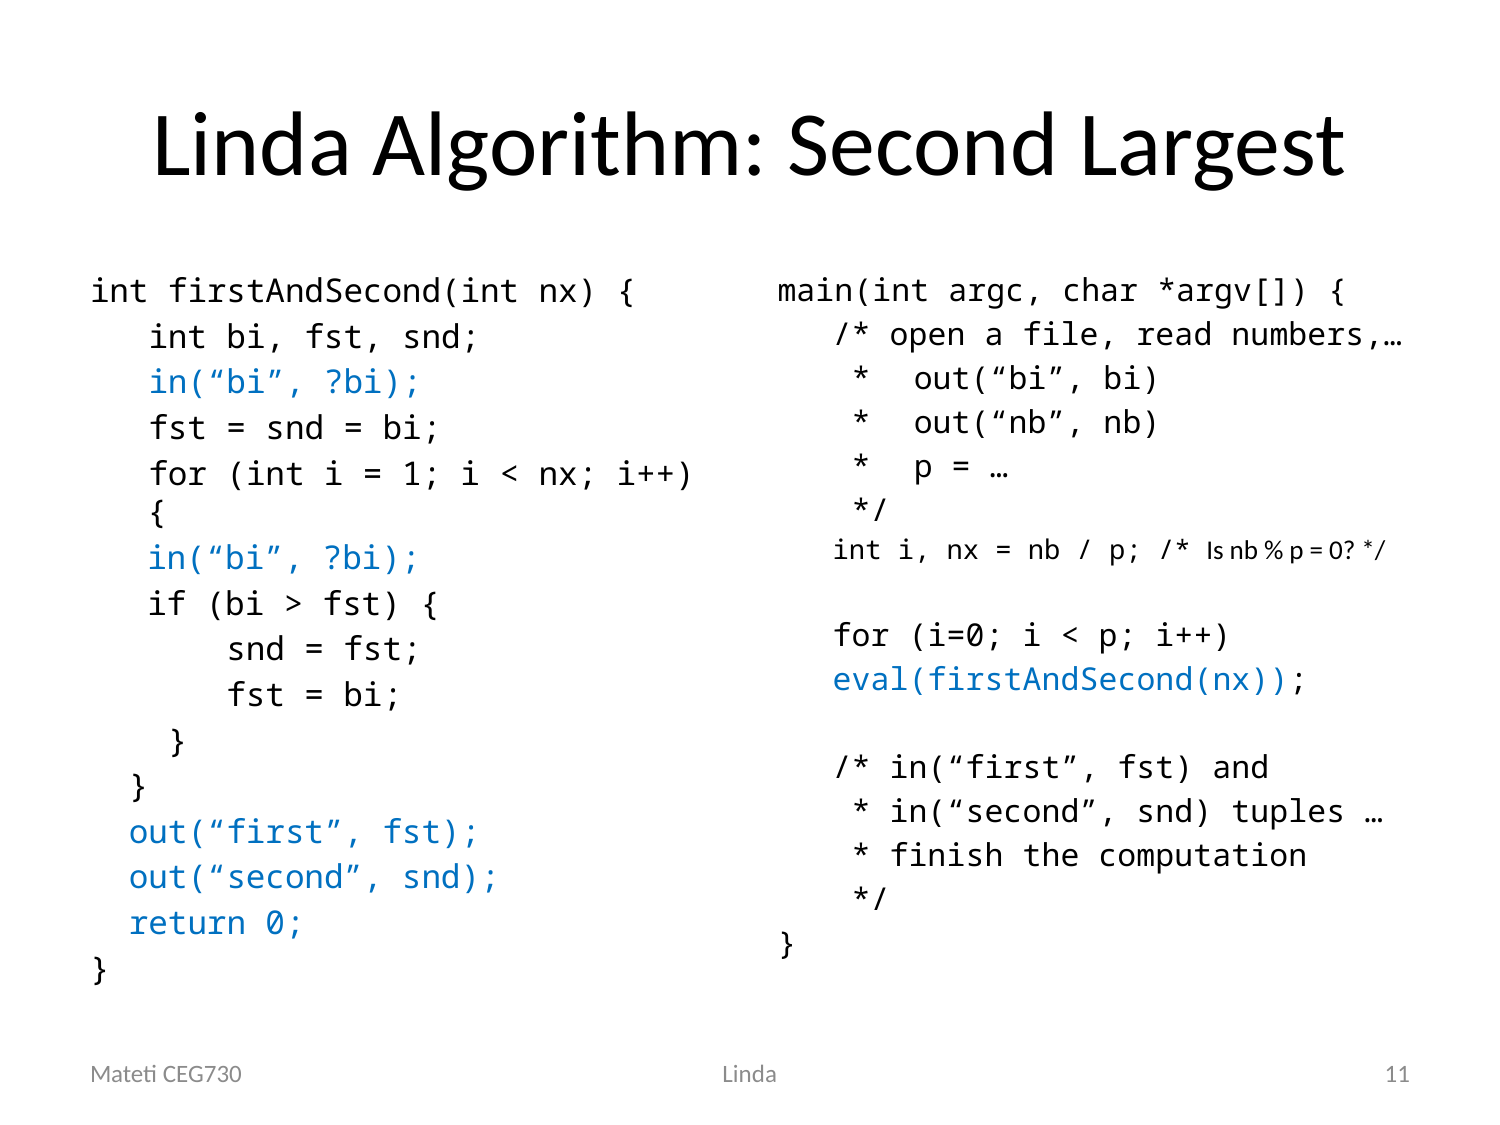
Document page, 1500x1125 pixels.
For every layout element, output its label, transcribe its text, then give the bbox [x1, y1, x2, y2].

list main(int argc, char *argv[]) { /* open a file, read numbers,… * out(“bi”, bi) * out(“nb”, nb) * p = … */ int i, nx = nb / p; /* Is nb % p = 0? */ for (i=0; i < p; i++) eval(firstAndSecond(nx)); /* in(“first”, fst) and * in(“second”, snd) tuples … * finish the computation */ } [762, 262, 1425, 1005]
title Linda Algorithm: Second Largest [75, 45, 1425, 233]
list int firstAndSecond(int nx) { int bi, fst, snd; in(“bi”, ?bi); fst = snd = bi; for (int i = 1; i < nx; i++) { in(“bi”, ?bi); if (bi > fst) { snd = fst; fst = bi; } } out(“first”, fst); out(“second”, snd); return 0; } [75, 262, 738, 1005]
slide_number Mateti CEG730 [75, 1042, 425, 1103]
footer Linda [512, 1042, 988, 1103]
slide_number 11 [1074, 1042, 1425, 1103]
